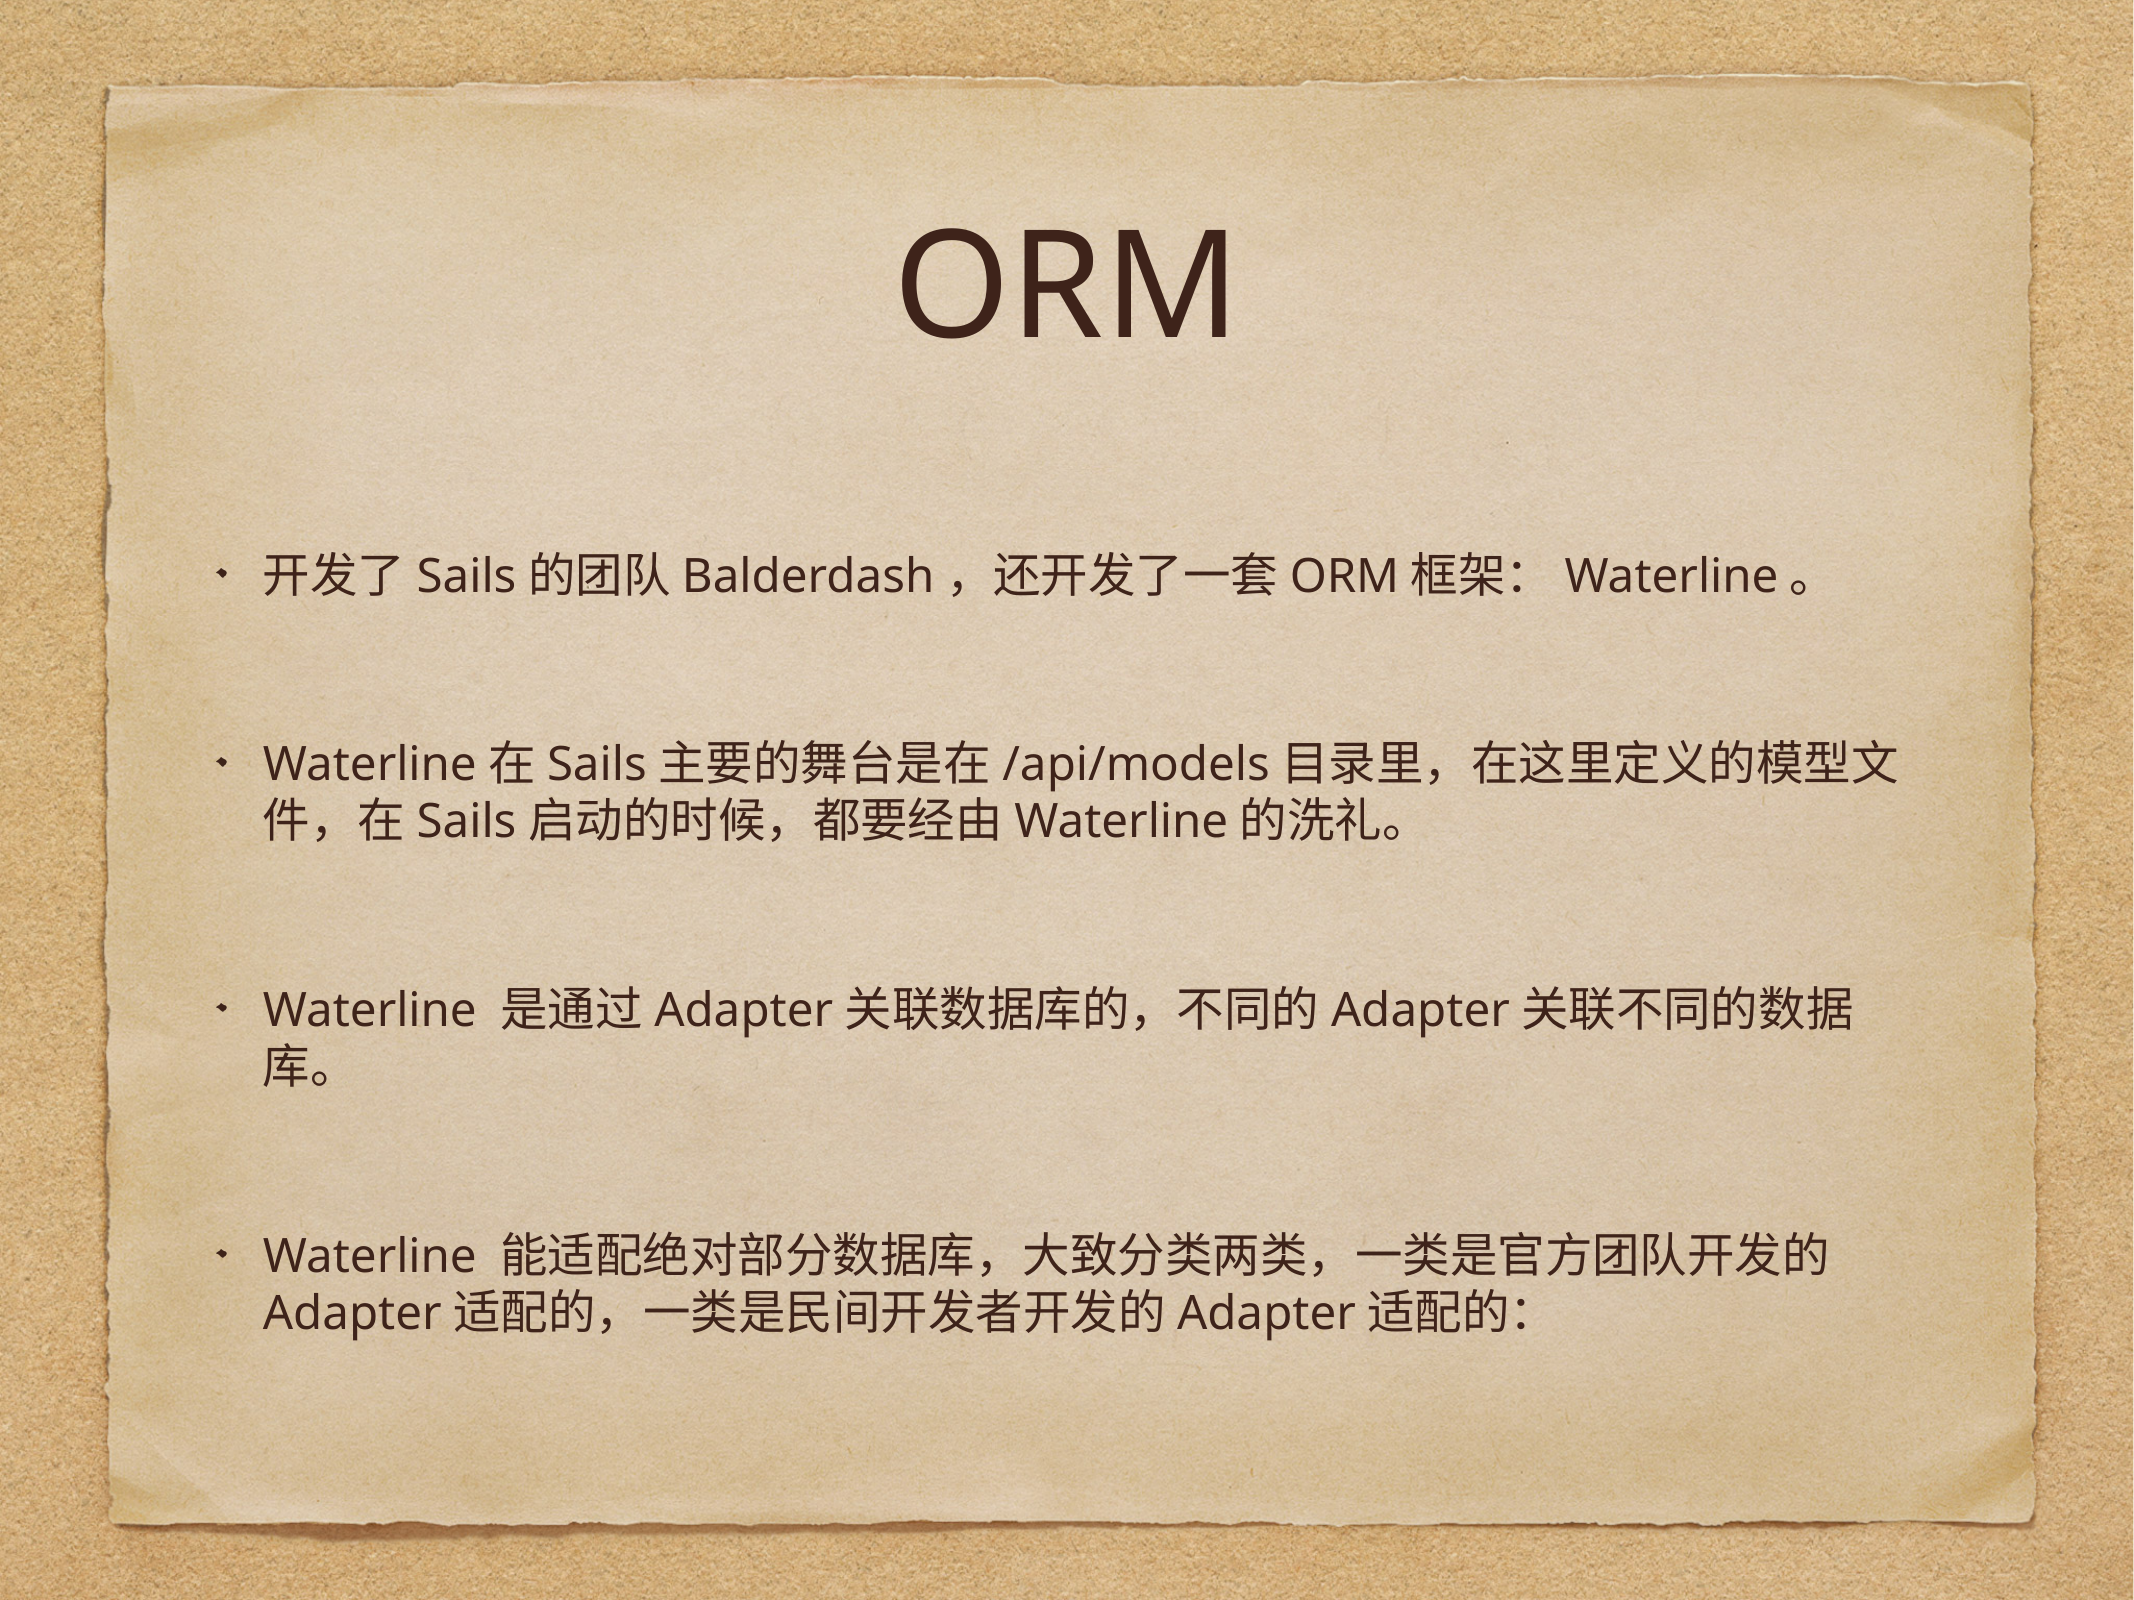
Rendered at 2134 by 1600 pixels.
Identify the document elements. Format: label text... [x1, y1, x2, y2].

title ORM [207, 103, 1926, 451]
picture [0, 0, 2134, 1600]
list 开发了Sails的团队Balderdash，还开发了一套ORM框架：Waterline。 Waterline在Sails主要的舞台是在/api/models目录里，在这里定义的模型文件，在Sails启动的时候，都要经由Waterline的洗礼。 Waterline 是通过Adapter关联数据库的，不同的Adapter关联不同的数据库。 Waterline 能适配绝对部分数据库，大致分类两类，一类是官方团队开发的 Adapter适配的，一类是民间开发者开发的Adapter适配的： [207, 461, 1926, 1422]
